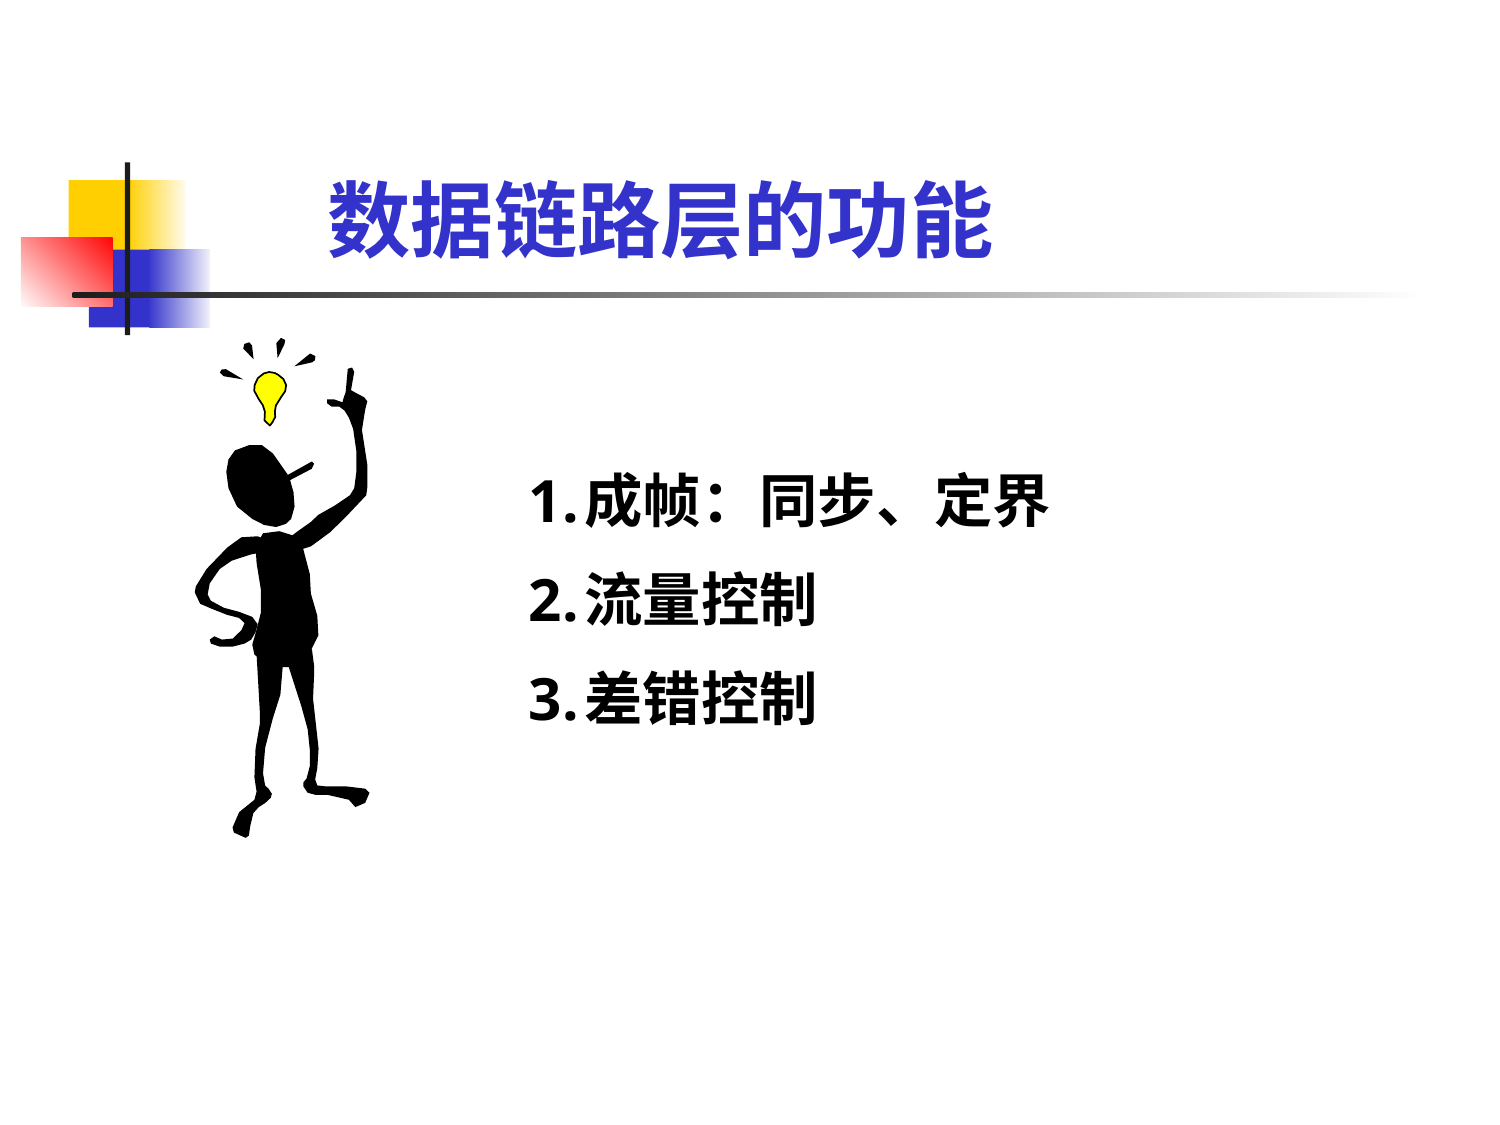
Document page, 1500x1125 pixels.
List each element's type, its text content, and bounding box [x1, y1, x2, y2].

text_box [194, 337, 370, 839]
text_box 数据链路层的功能 [312, 160, 1277, 276]
text_box 成帧：同步、定界 流量控制 差错控制 [513, 456, 1164, 740]
